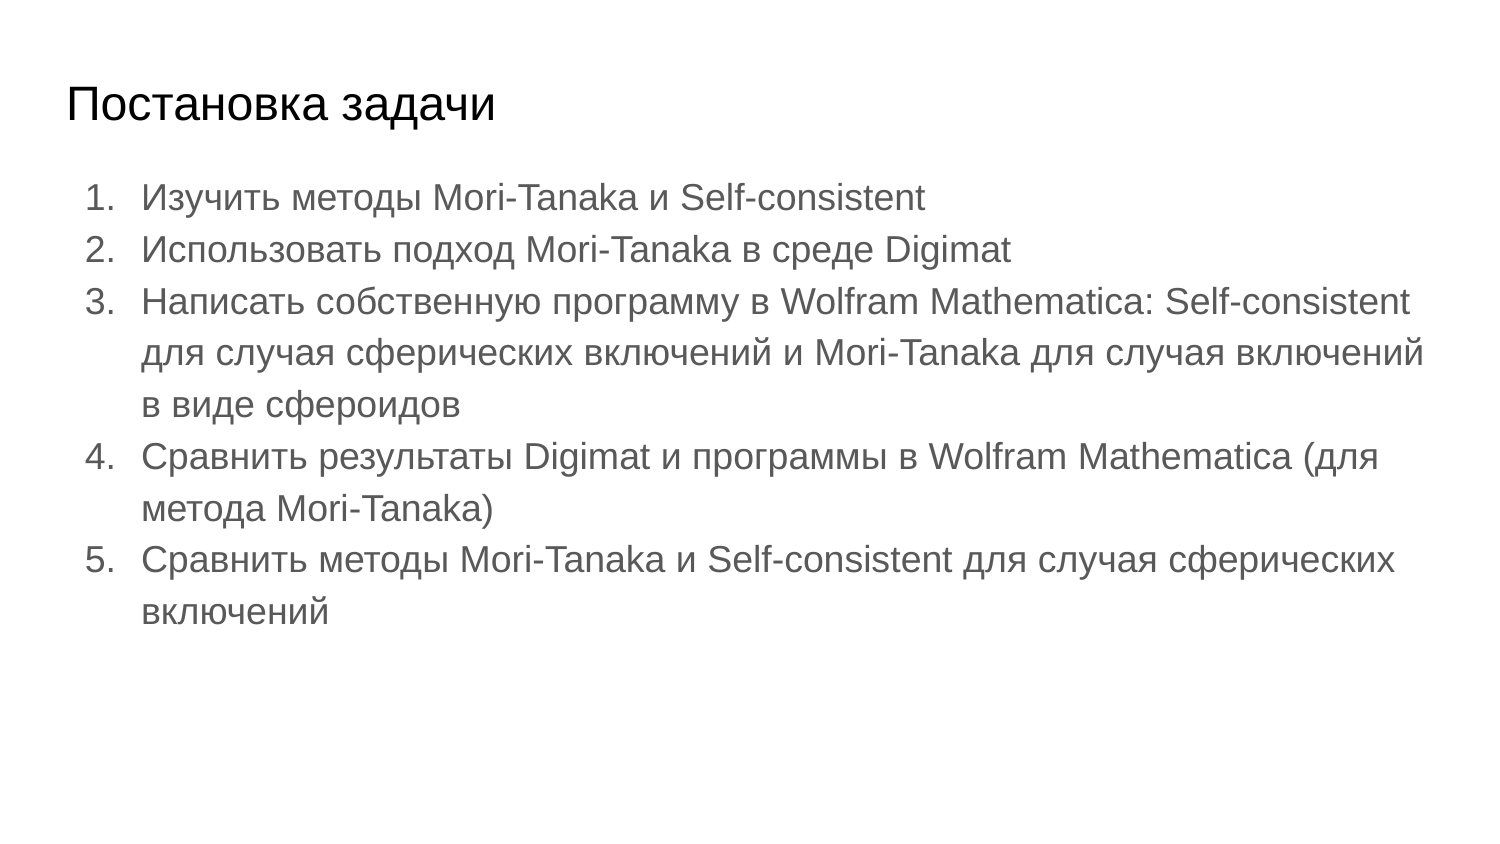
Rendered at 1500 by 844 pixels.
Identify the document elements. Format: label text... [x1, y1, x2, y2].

title Постановка задачи [51, 57, 1449, 151]
list Изучить методы Mori-Tanaka и Self-consistent Использовать подход Mori-Tanaka в среде Digimat Написать собственную программу в Wolfram Mathematica: Self-consistent для случая сферических включений и Mori-Tanaka для случая включений в виде сфероидов Сравнить результаты Digimat и программы в Wolfram Mathematica (для метода Mori-Tanaka) Сравнить методы Mori-Tanaka и Self-consistent для случая сферических включений [51, 151, 1449, 750]
